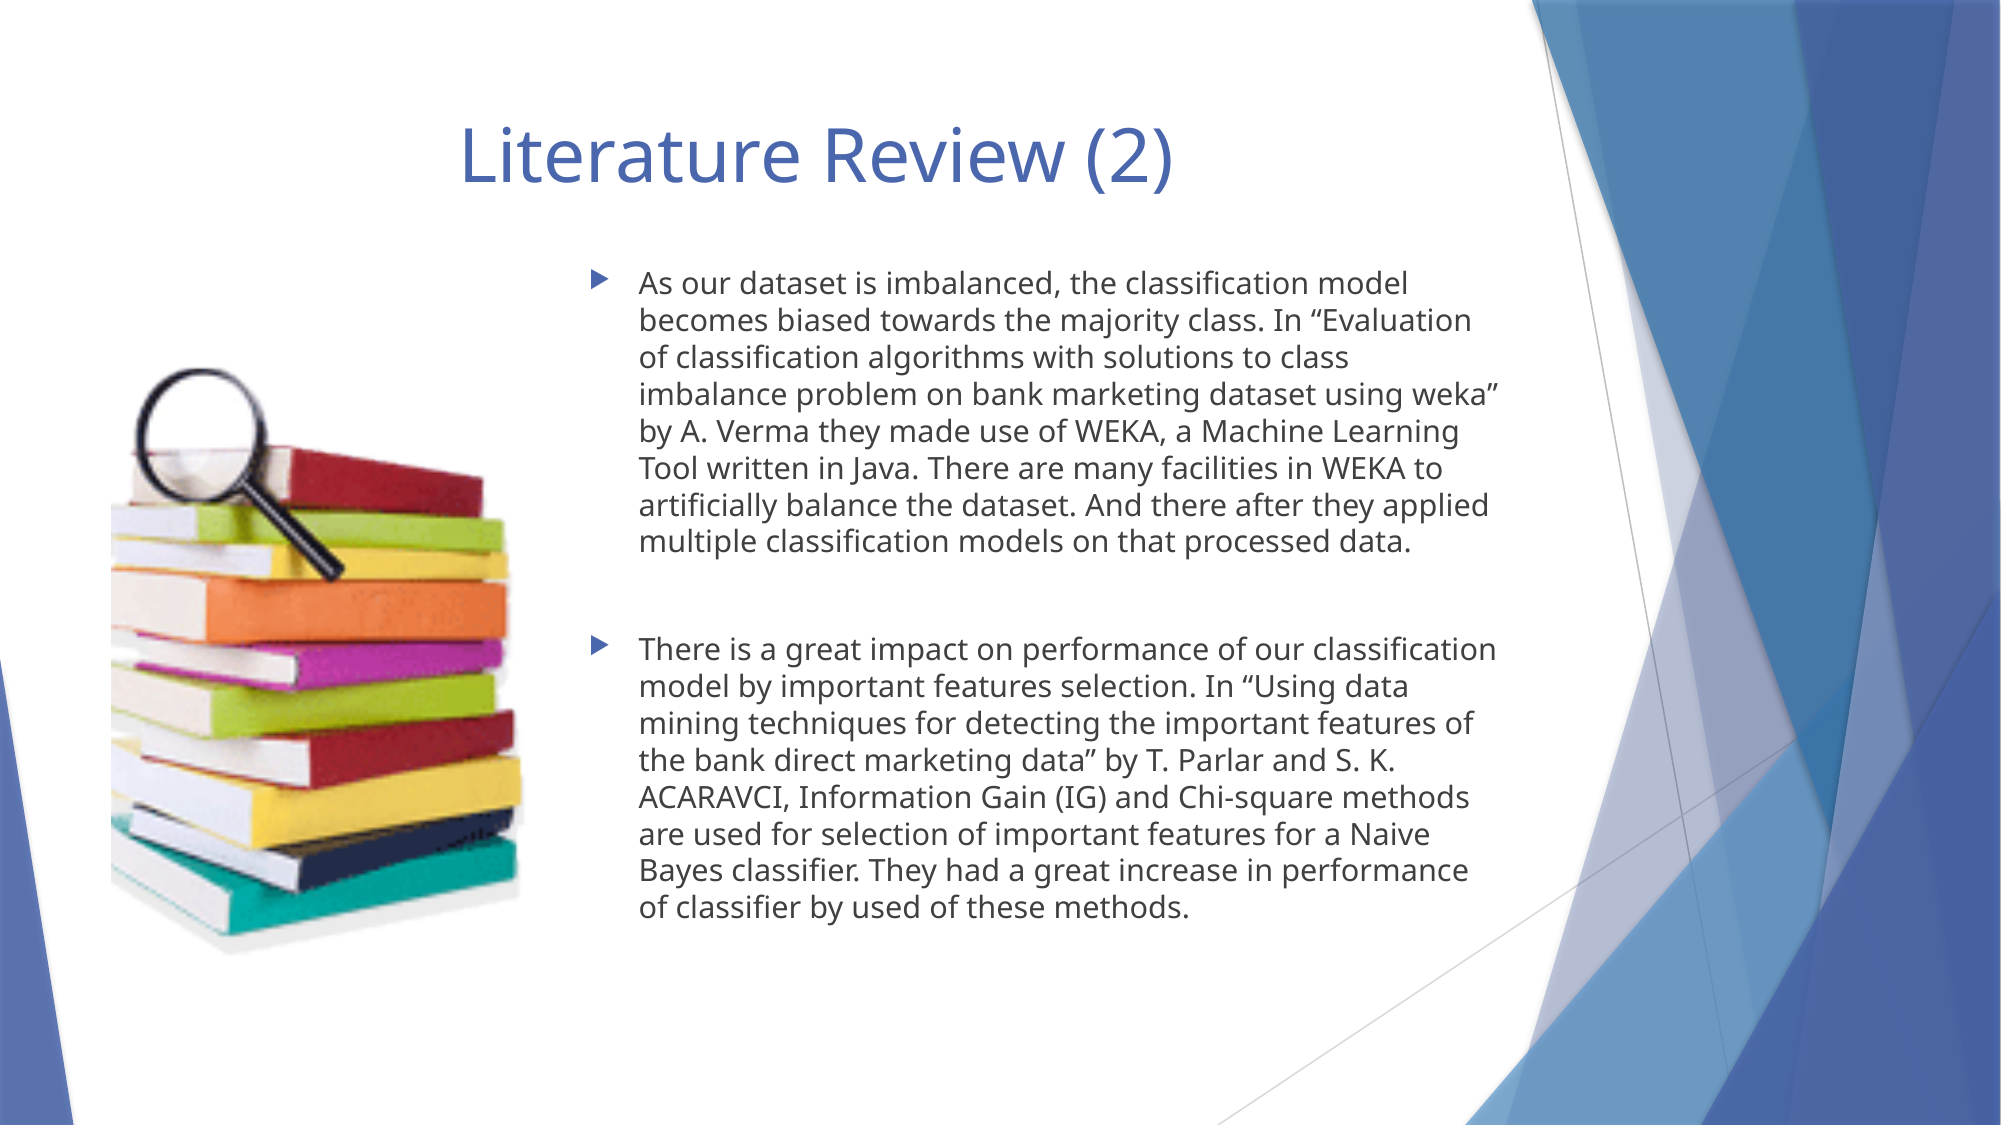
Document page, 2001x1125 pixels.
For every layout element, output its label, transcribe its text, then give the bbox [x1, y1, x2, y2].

title Literature Review (2) [111, 99, 1522, 317]
list As our dataset is imbalanced, the classification model becomes biased towards the majority class. In “Evaluation of classification algorithms with solutions to class imbalance problem on bank marketing dataset using weka” by A. Verma they made use of WEKA, a Machine Learning Tool written in Java. There are many facilities in WEKA to artificially balance the dataset. And there after they applied multiple classification models on that processed data. There is a great impact on performance of our classification model by important features selection. In “Using data mining techniques for detecting the important features of the bank direct marketing data” by T. Parlar and S. K. ACARAVCI, Information Gain (IG) and Chi-square methods are used for selection of important features for a Naive Bayes classifier. They had a great increase in performance of classifier by used of these methods. [573, 256, 1521, 992]
picture [110, 353, 628, 992]
